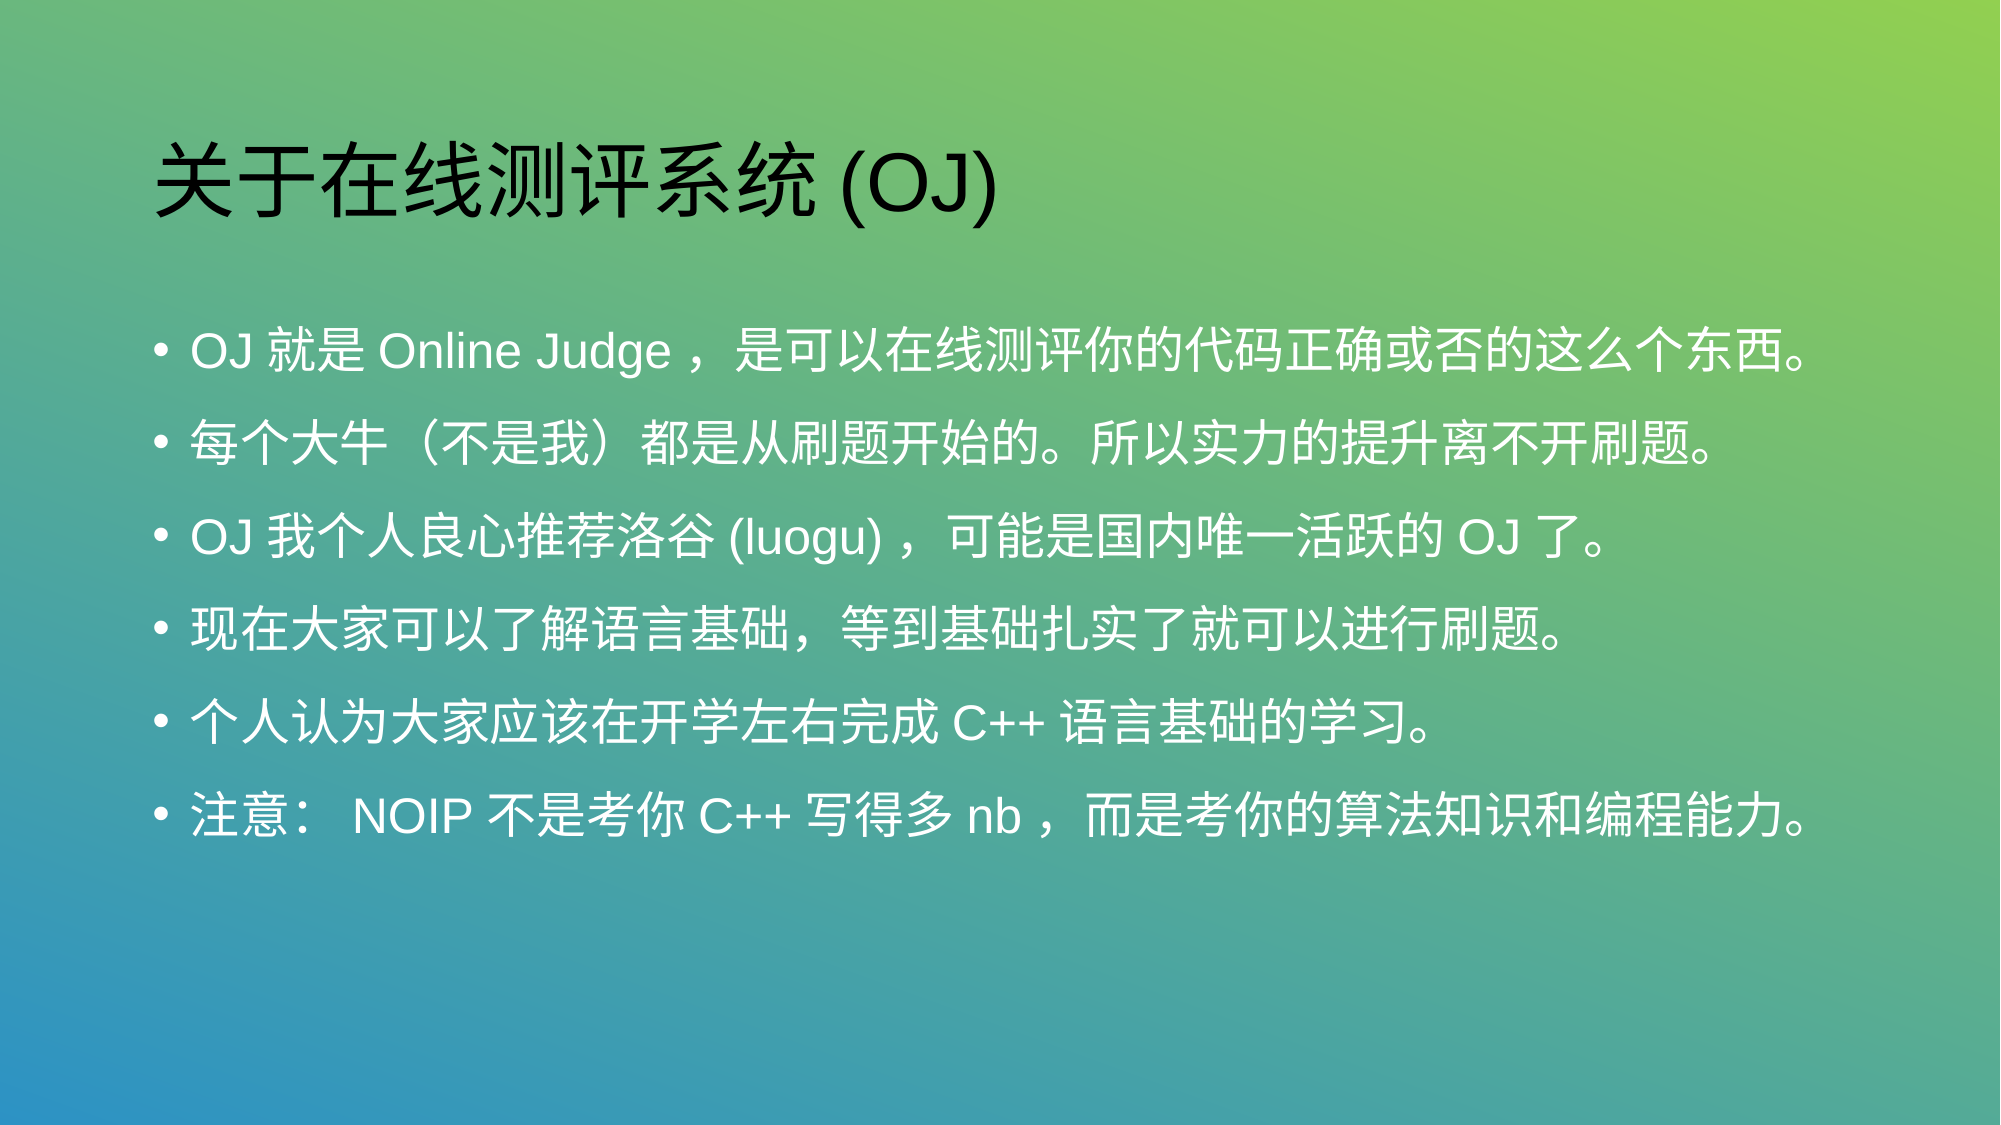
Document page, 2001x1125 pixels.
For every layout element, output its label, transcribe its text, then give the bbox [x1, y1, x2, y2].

title 关于在线测评系统(OJ) [137, 59, 1863, 278]
list OJ就是Online Judge，是可以在线测评你的代码正确或否的这么个东西。 每个大牛（不是我）都是从刷题开始的。所以实力的提升离不开刷题。 OJ我个人良心推荐洛谷(luogu)，可能是国内唯一活跃的OJ了。 现在大家可以了解语言基础，等到基础扎实了就可以进行刷题。 个人认为大家应该在开学左右完成C++语言基础的学习。 注意：NOIP不是考你C++写得多nb，而是考你的算法知识和编程能力。 [137, 299, 1863, 1014]
